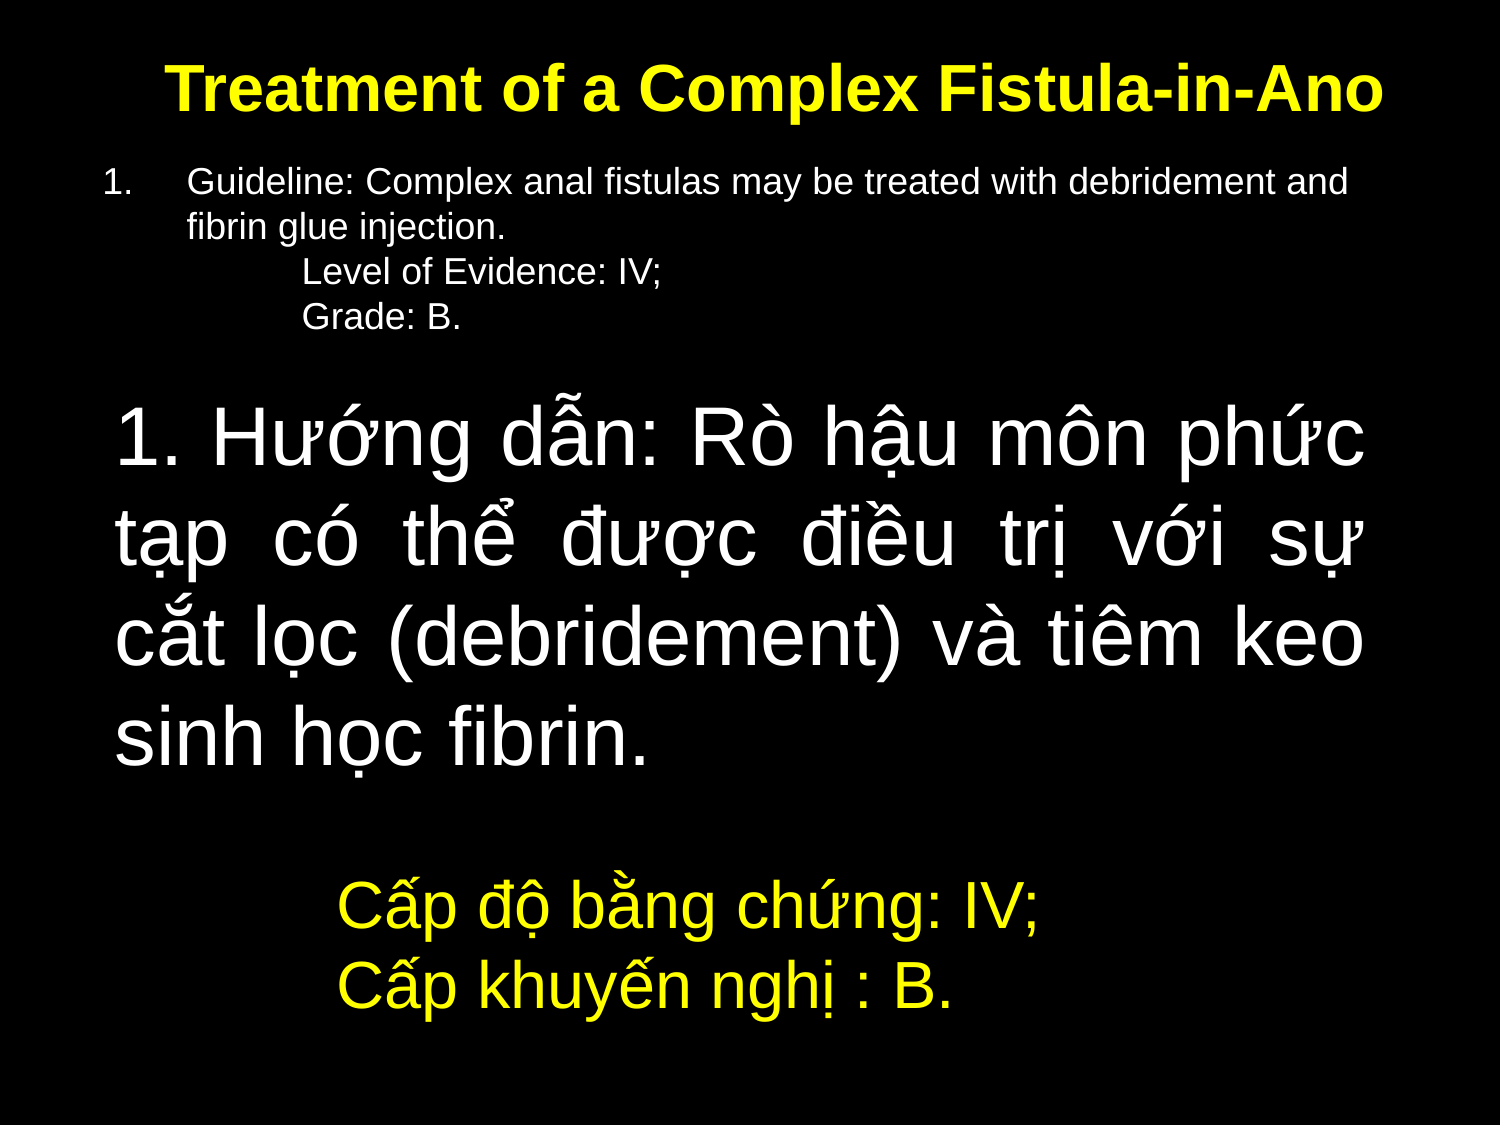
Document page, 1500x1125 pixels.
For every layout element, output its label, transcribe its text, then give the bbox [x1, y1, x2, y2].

text_box Treatment of a Complex Fistula-in-Ano [150, 37, 1475, 133]
text_box 1. Hướng dẫn: Rò hậu môn phức tạp có thể được điều trị với sự cắt lọc (debridement) và tiêm keo sinh học fibrin. Cấp độ bằng chứng: IV; Cấp khuyến nghị : B. [99, 374, 1382, 1030]
text_box Guideline: Complex anal fistulas may be treated with debridement and fibrin glue injection. Level of Evidence: IV; Grade: B. [87, 149, 1438, 345]
